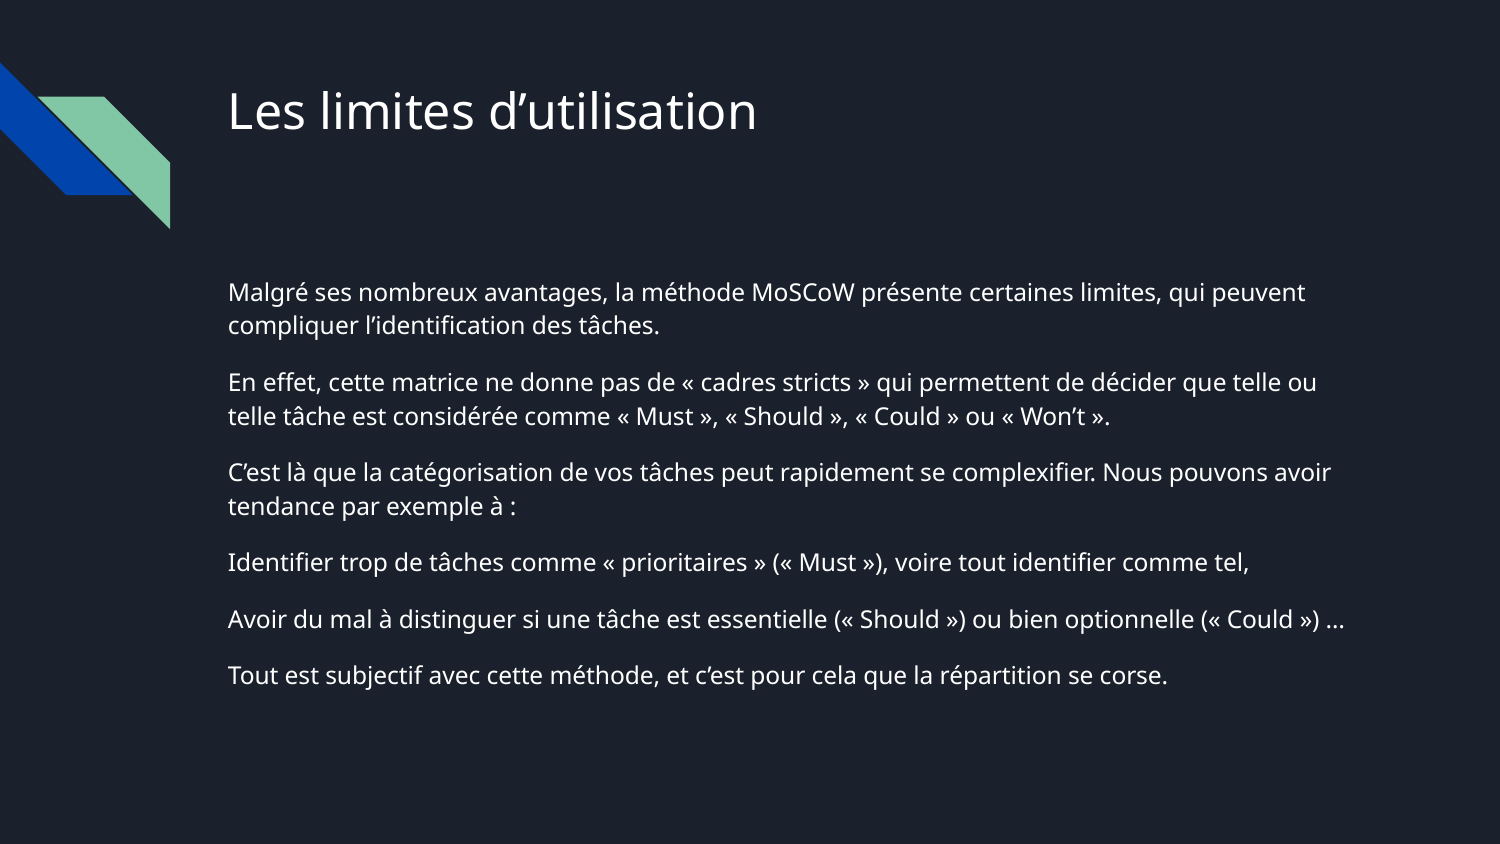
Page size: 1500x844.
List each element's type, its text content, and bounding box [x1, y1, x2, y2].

title Les limites d’utilisation [212, 64, 1368, 215]
list Malgré ses nombreux avantages, la méthode MoSCoW présente certaines limites, qui peuvent compliquer l’identification des tâches. En effet, cette matrice ne donne pas de « cadres stricts » qui permettent de décider que telle ou telle tâche est considérée comme « Must », « Should », « Could » ou « Won’t ». C’est là que la catégorisation de vos tâches peut rapidement se complexifier. Nous pouvons avoir tendance par exemple à : Identifier trop de tâches comme « prioritaires » (« Must »), voire tout identifier comme tel, Avoir du mal à distinguer si une tâche est essentielle (« Should ») ou bien optionnelle (« Could ») … Tout est subjectif avec cette méthode, et c’est pour cela que la répartition se corse. [212, 257, 1368, 735]
